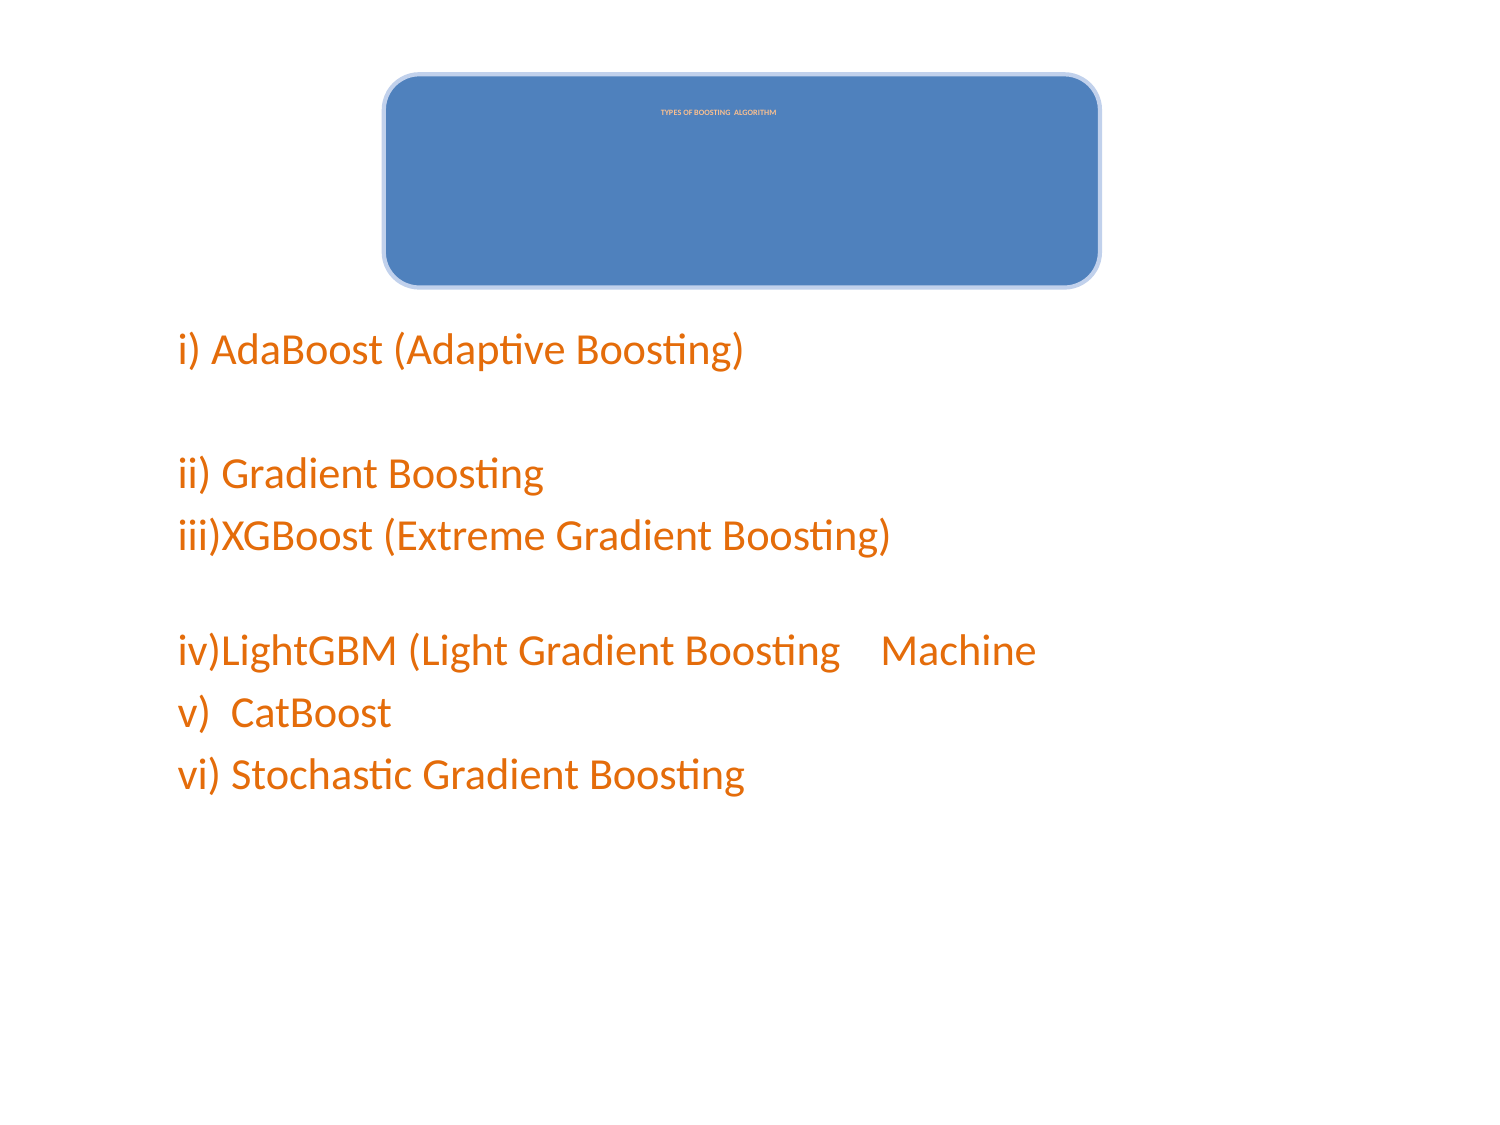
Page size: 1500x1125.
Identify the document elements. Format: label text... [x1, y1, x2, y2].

text_box [381, 73, 1103, 290]
title TYPES OF BOOSTING ALGORITHM [362, 50, 1075, 150]
subtitle i) AdaBoost (Adaptive Boosting) ii) Gradient Boosting iii)XGBoost (Extreme Gradient Boosting) iv)LightGBM (Light Gradient Boosting Machine v) CatBoost vi) Stochastic Gradient Boosting [162, 312, 1275, 925]
